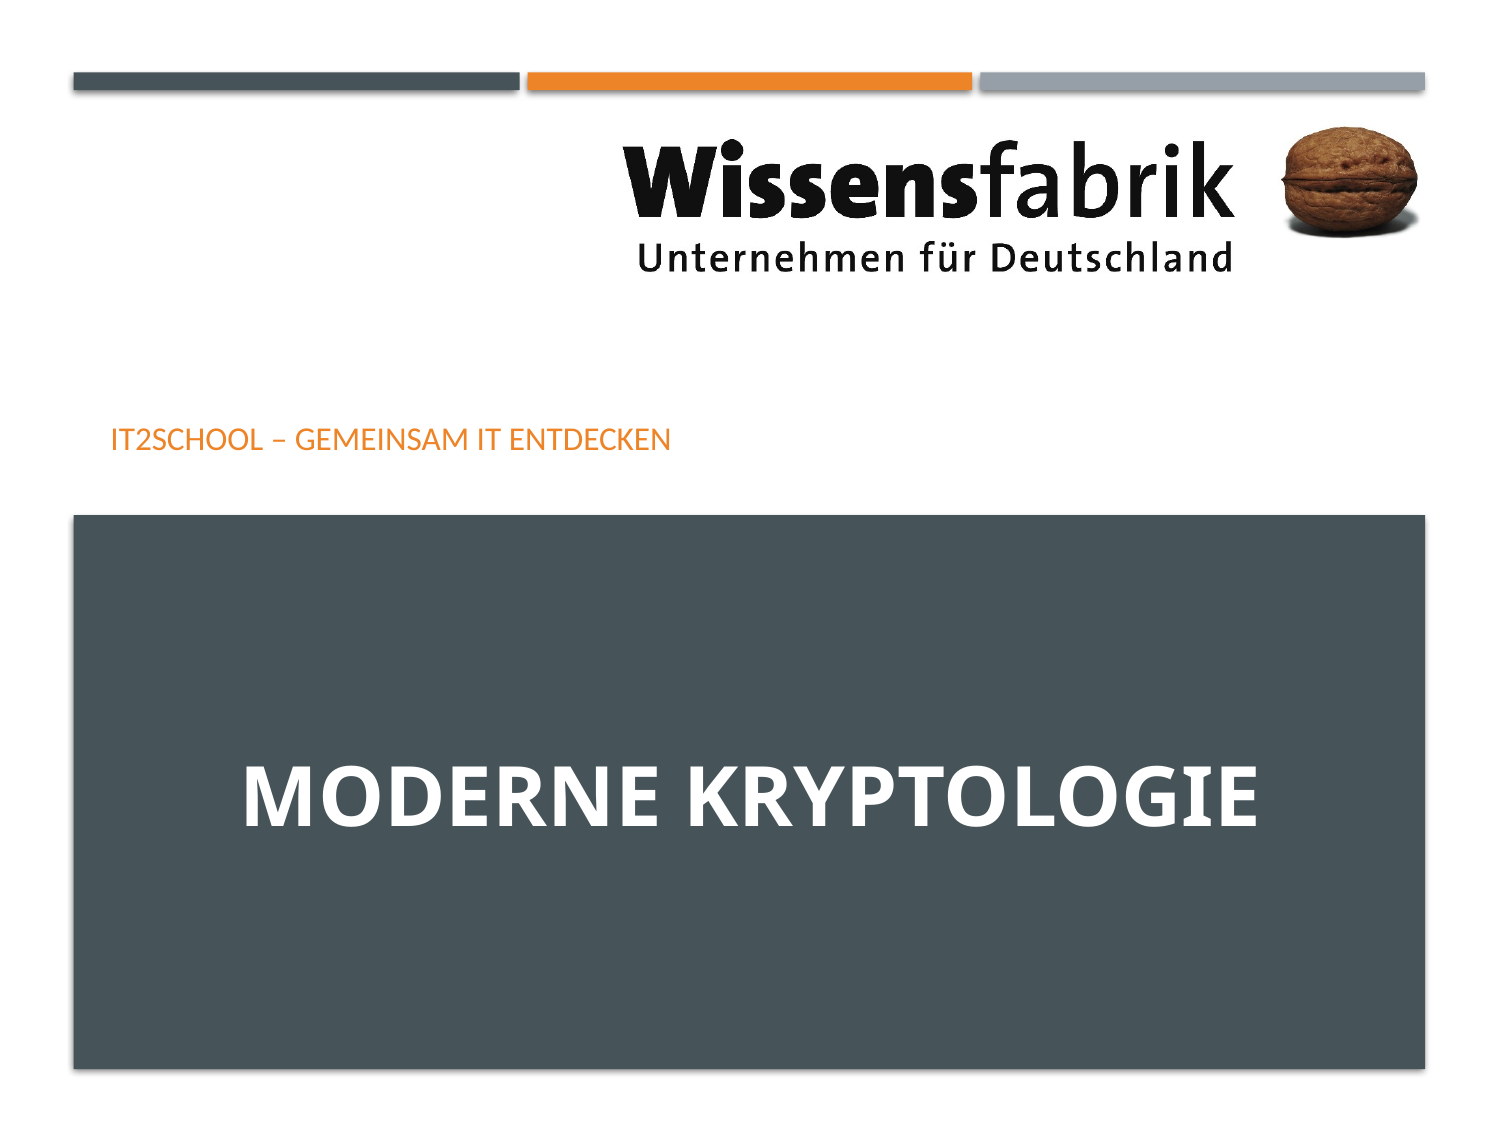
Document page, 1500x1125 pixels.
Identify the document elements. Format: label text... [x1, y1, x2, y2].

picture [616, 119, 1426, 280]
subtitle IT2School – Gemeinsam IT entdecken [95, 409, 1406, 507]
title Moderne Kryptologie [95, 538, 1406, 1047]
